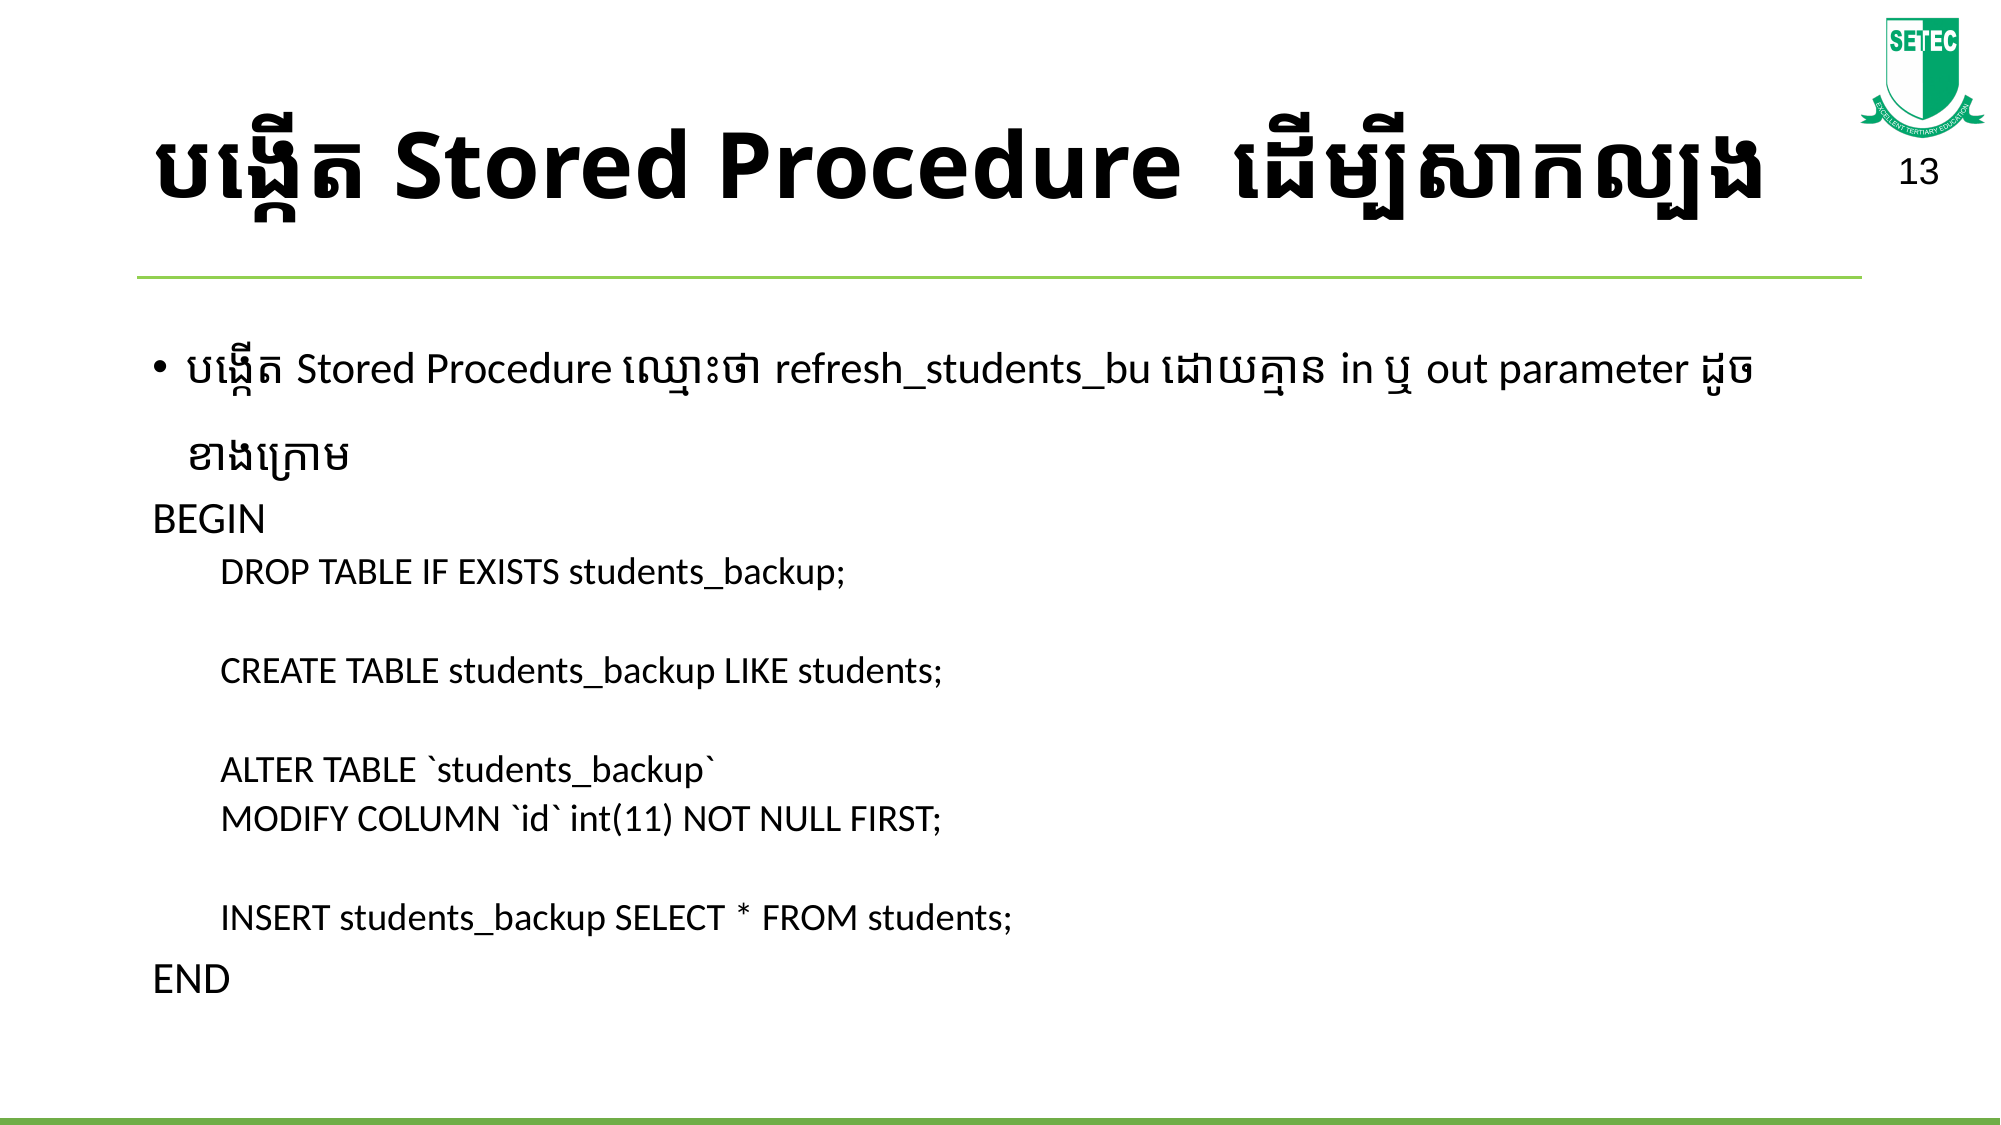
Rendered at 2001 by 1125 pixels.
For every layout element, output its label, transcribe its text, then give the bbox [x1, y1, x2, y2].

title បង្កើត Stored Procedure ដើម្បីសាកល្បង [137, 59, 1863, 278]
list បង្កើត Stored Procedure ឈ្មោះ​ថា refresh_students_bu ដោយ​គ្មាន in ឬ out parameter ដូចខាងក្រោម BEGIN DROP TABLE IF EXISTS students_backup; CREATE TABLE students_backup LIKE students; ALTER TABLE `students_backup` MODIFY COLUMN `id` int(11) NOT NULL FIRST; INSERT students_backup SELECT * FROM students; END [137, 299, 1863, 1014]
picture [1855, 13, 1990, 143]
